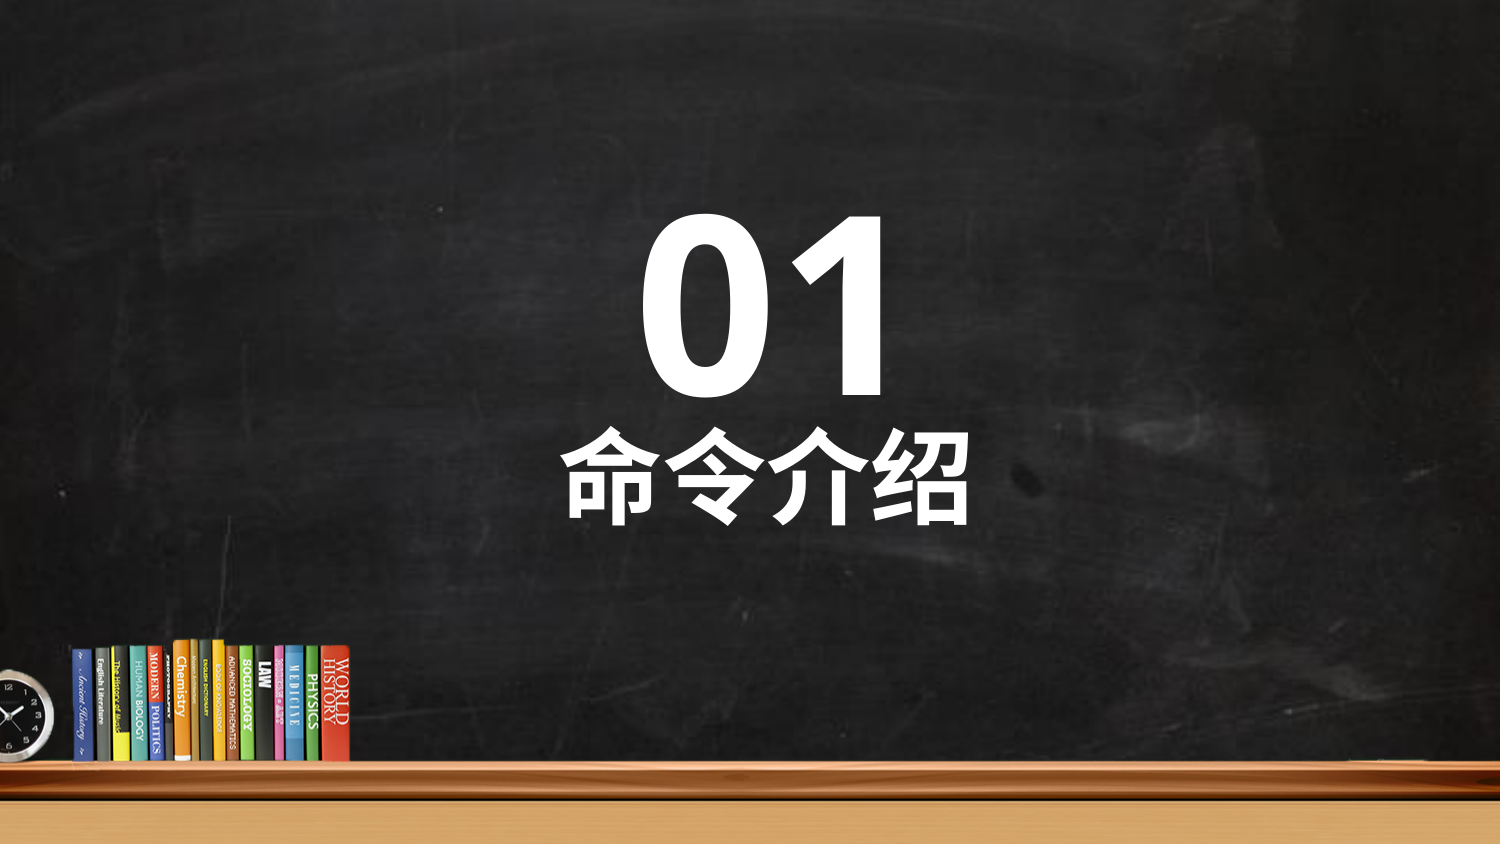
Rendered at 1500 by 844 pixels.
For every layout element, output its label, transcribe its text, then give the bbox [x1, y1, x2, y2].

text_box 01 [619, 138, 998, 454]
text_box 命令介绍 [543, 405, 1276, 545]
picture [0, 0, 1500, 844]
